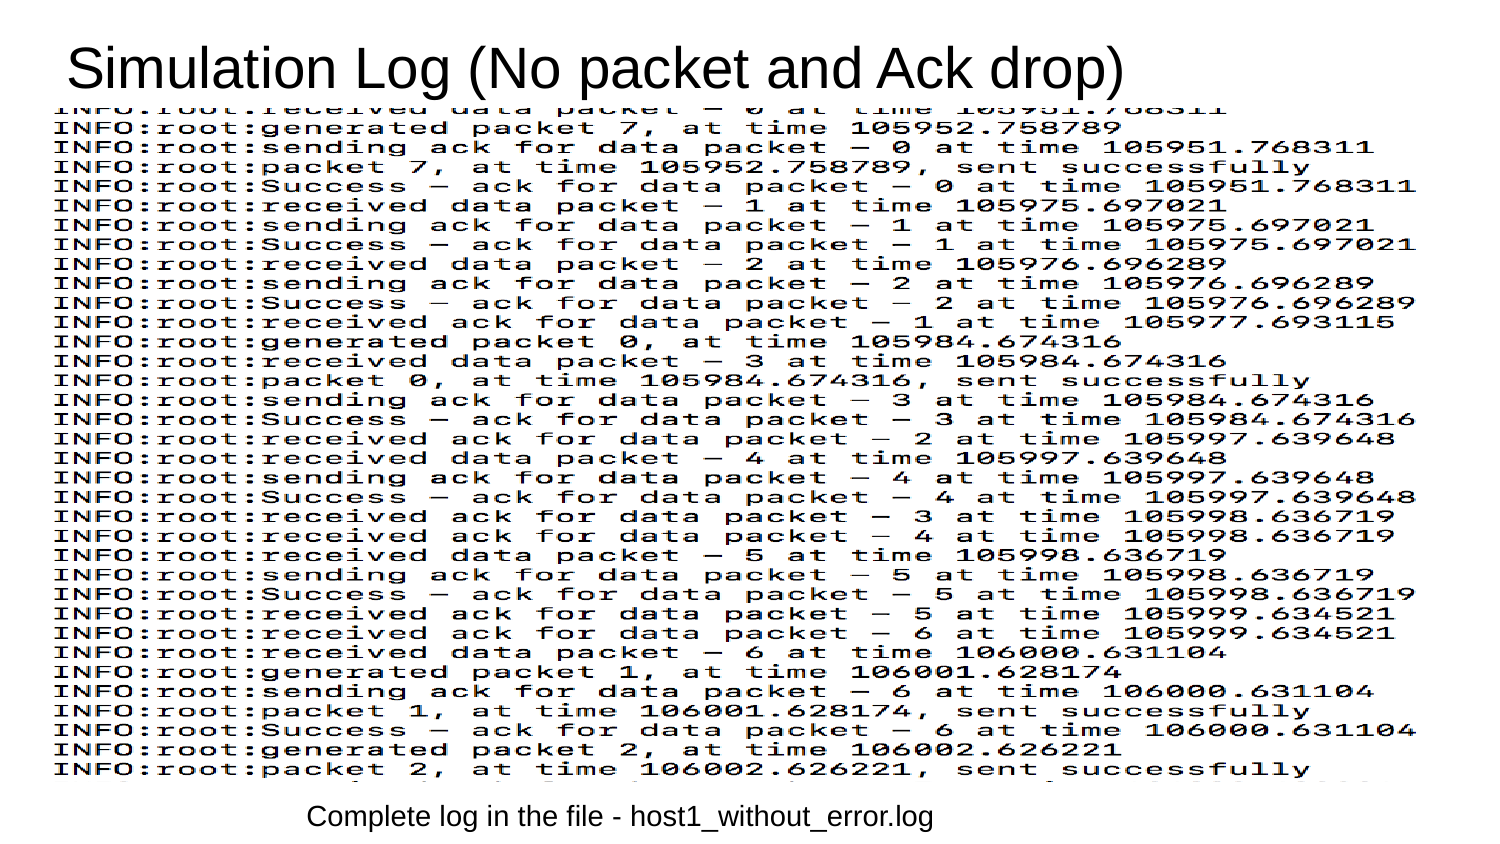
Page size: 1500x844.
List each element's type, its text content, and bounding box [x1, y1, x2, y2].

text_box Complete log in the file - host1_without_error.log [291, 790, 1404, 844]
title Simulation Log (No packet and Ack drop) [51, 15, 1449, 108]
picture [50, 108, 1450, 783]
